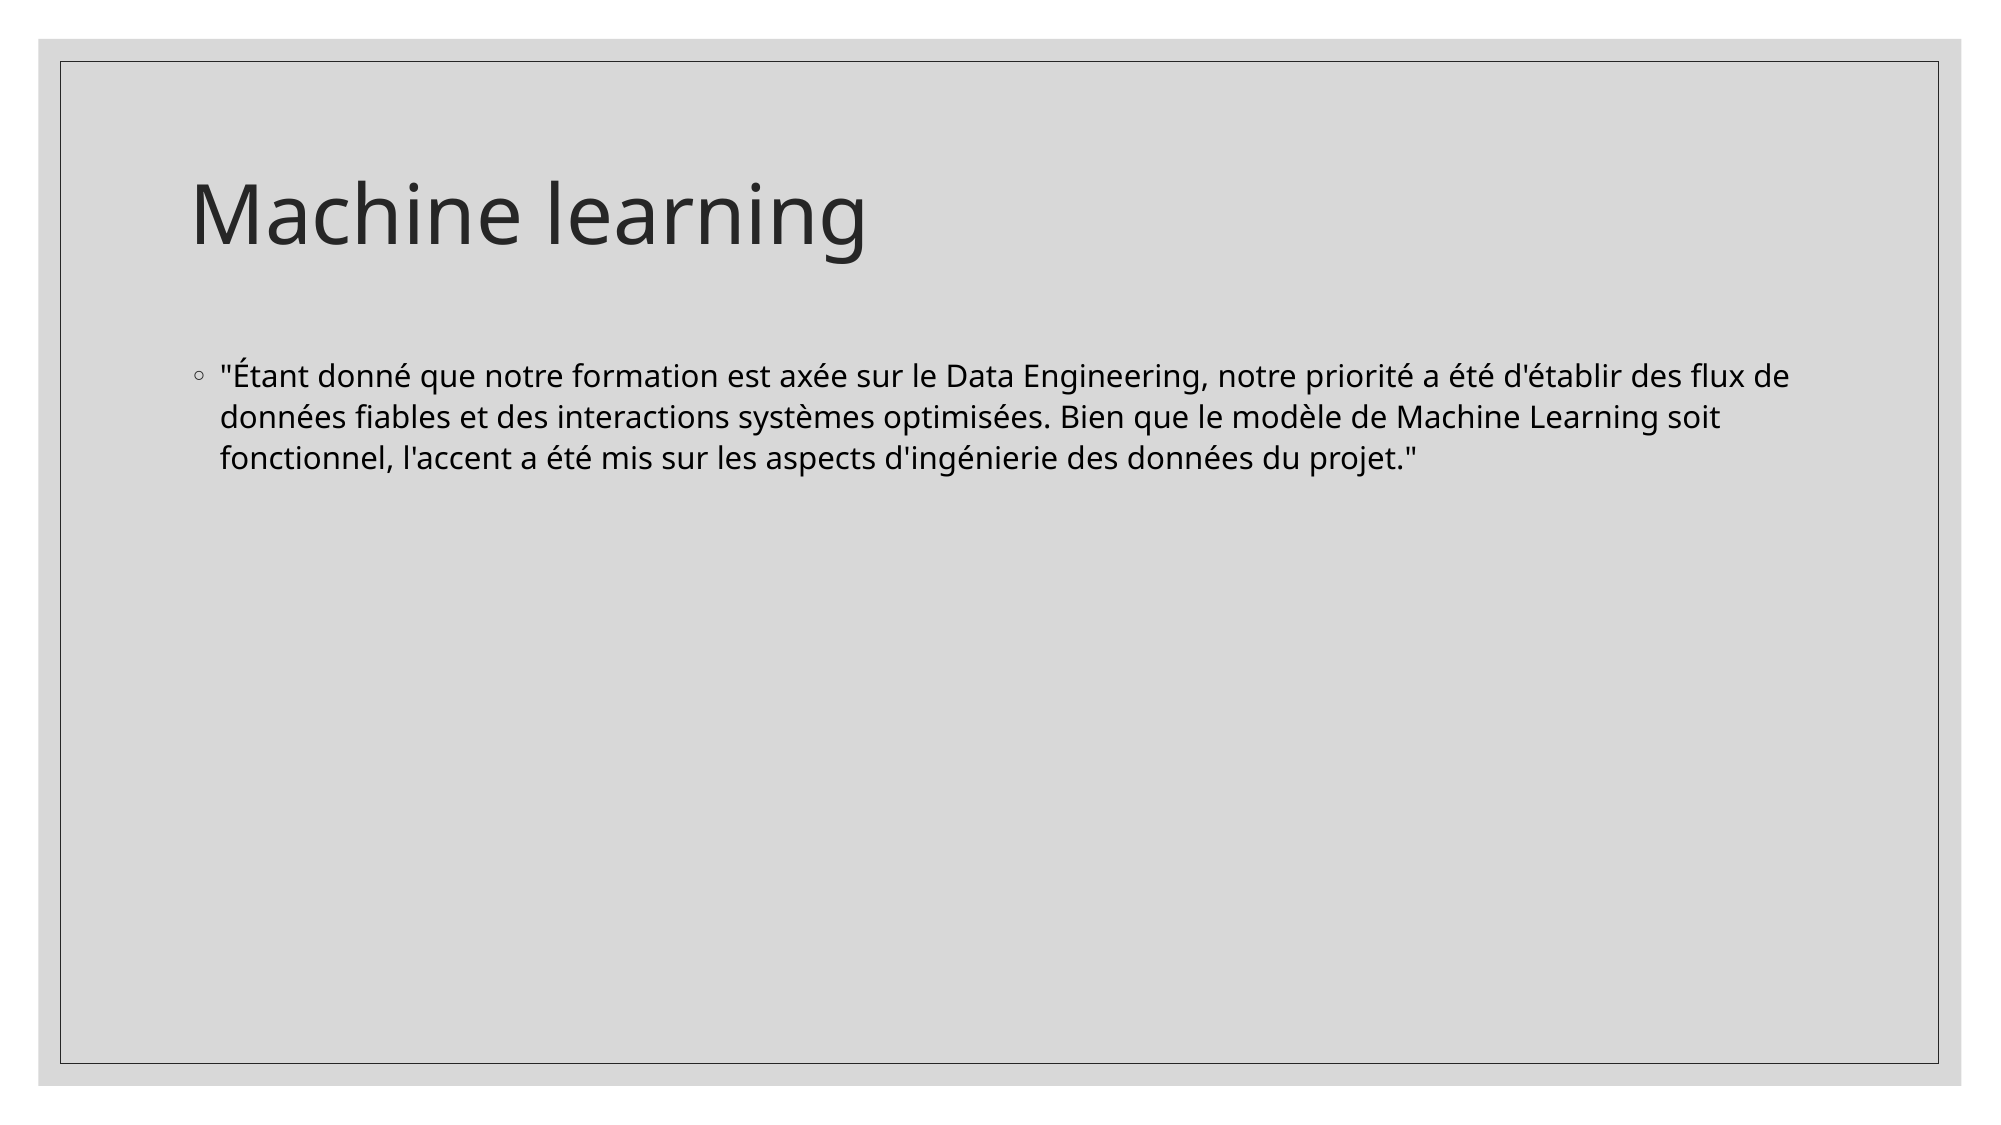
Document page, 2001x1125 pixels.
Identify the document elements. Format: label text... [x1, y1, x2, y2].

title Machine learning [174, 105, 1825, 331]
list "Étant donné que notre formation est axée sur le Data Engineering, notre priorité a été d'établir des flux de données fiables et des interactions systèmes optimisées. Bien que le modèle de Machine Learning soit fonctionnel, l'accent a été mis sur les aspects d'ingénierie des données du projet." [174, 345, 1825, 977]
